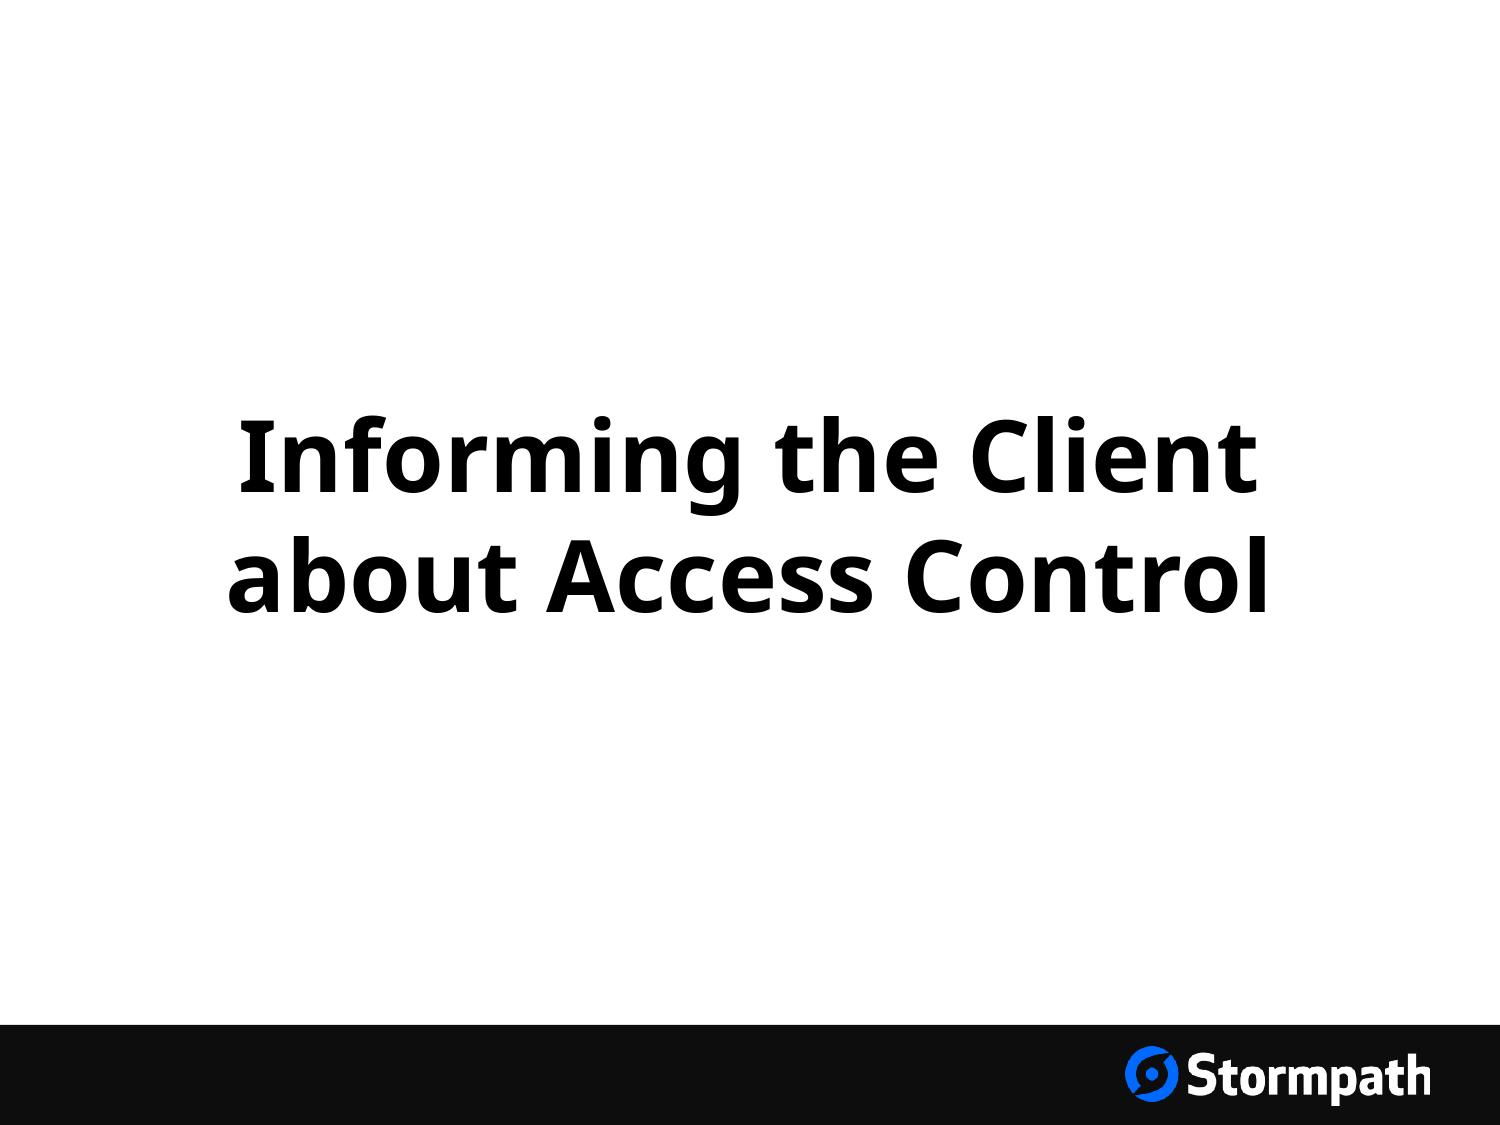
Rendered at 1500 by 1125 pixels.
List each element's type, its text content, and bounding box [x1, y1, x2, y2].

title Informing the Client about Access Control [150, 462, 1350, 563]
